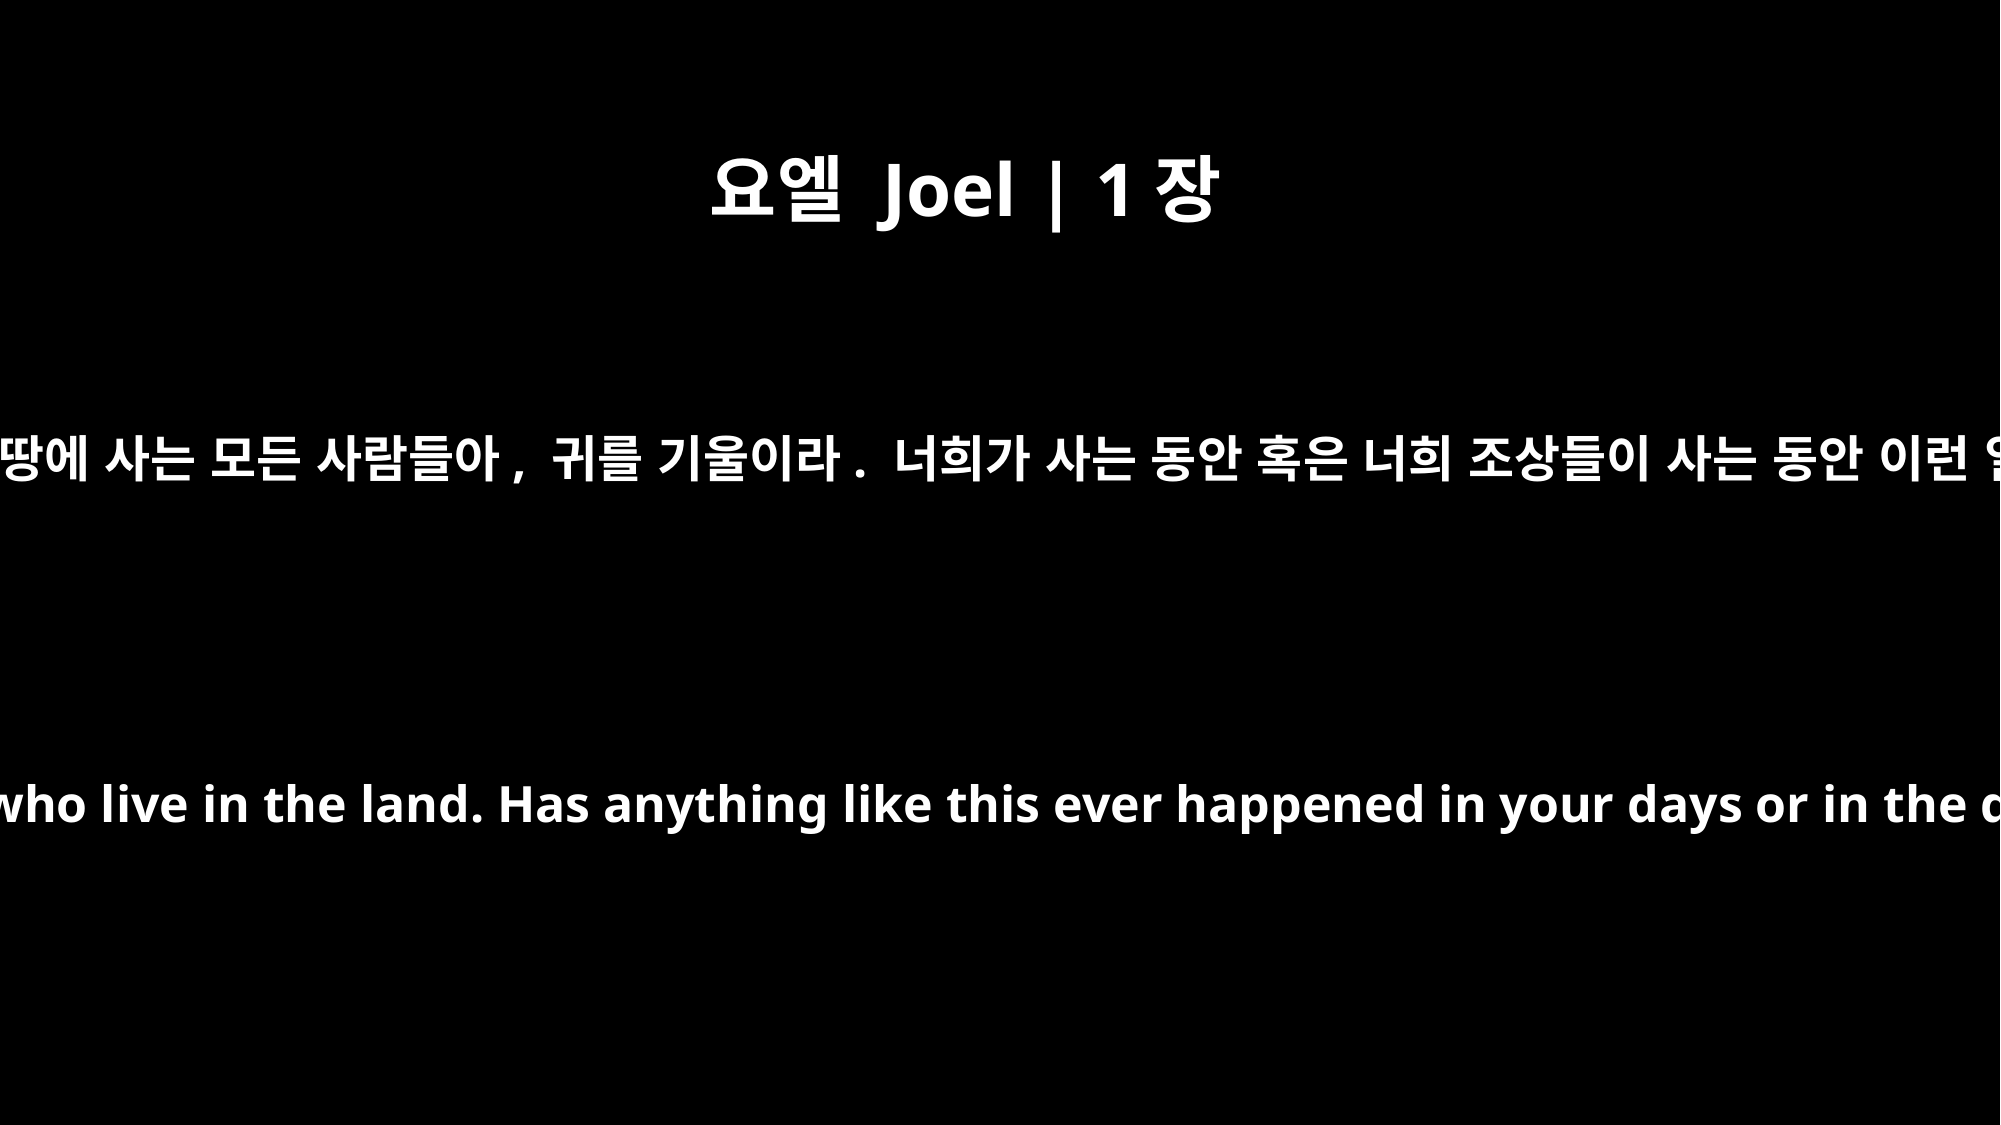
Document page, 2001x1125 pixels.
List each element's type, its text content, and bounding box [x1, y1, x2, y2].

text_box Hear this, you elders; listen, all who live in the land. Has anything like this ever happened in your days or in the days of your forefathers? [0, 764, 2000, 840]
text_box 요엘 Joel | 1장 [694, 136, 1237, 239]
text_box 2 장로들아, 이 말을 들으라. 이 땅에 사는 모든 사람들아, 귀를 기울이라. 너희가 사는 동안 혹은 너희 조상들이 사는 동안 이런 일이 일어난 적이 있었느냐? [0, 359, 2000, 495]
